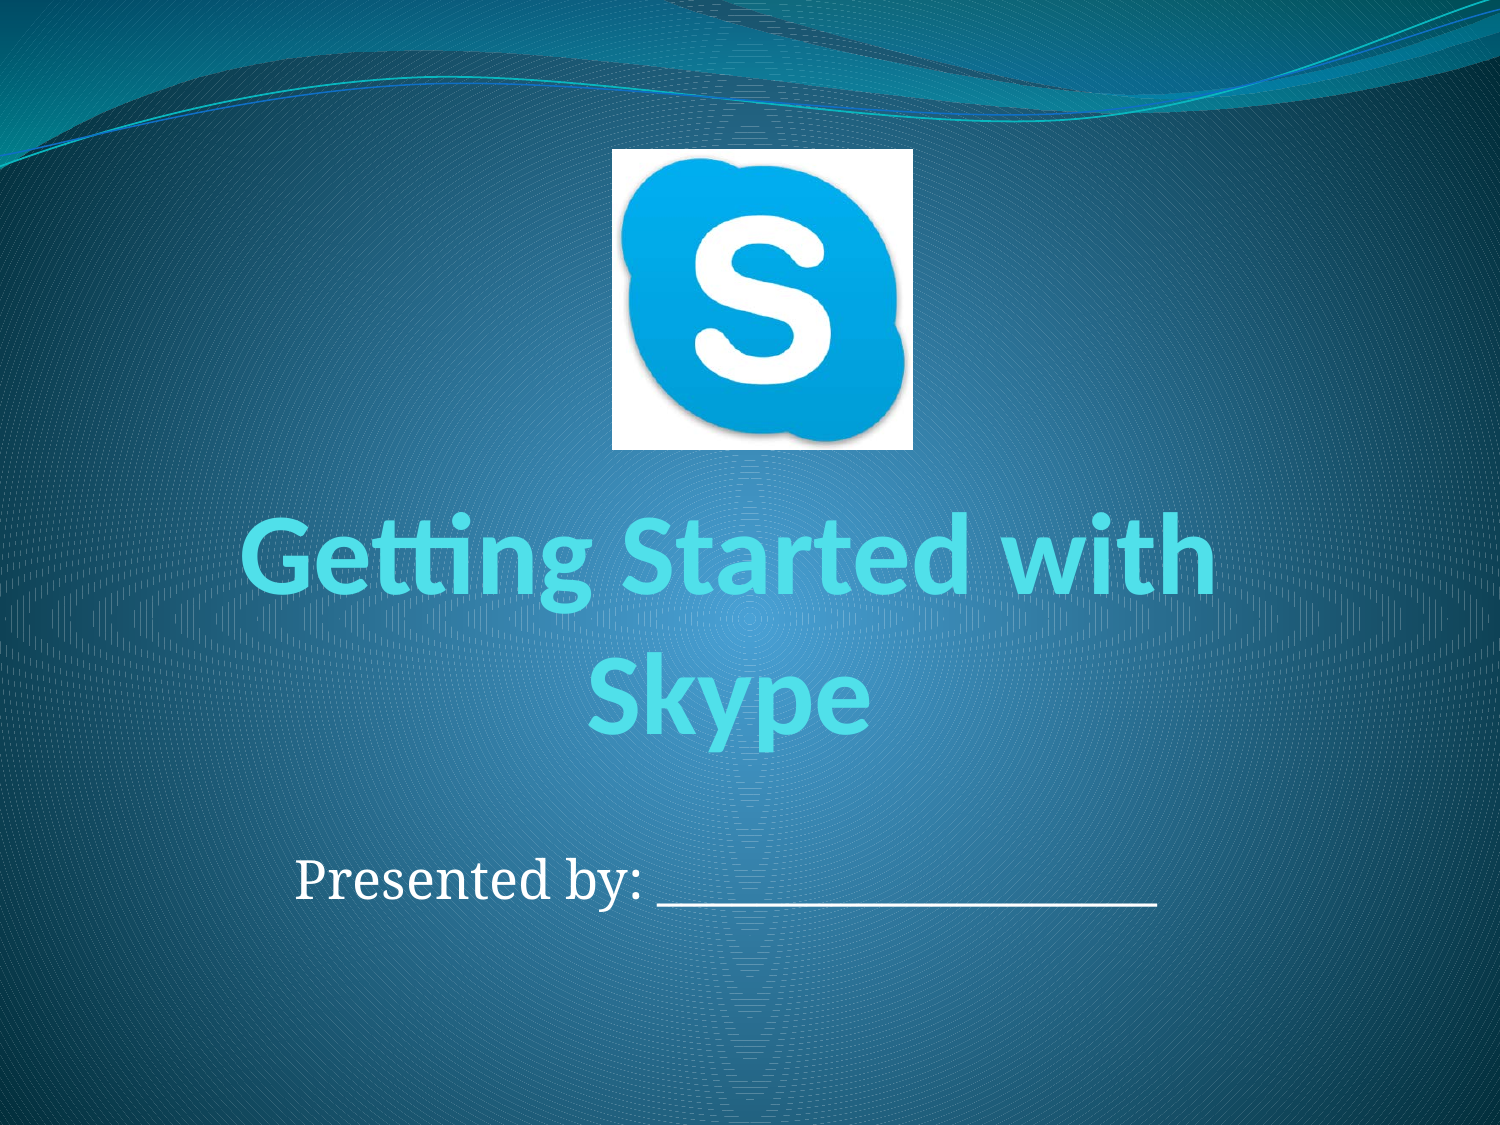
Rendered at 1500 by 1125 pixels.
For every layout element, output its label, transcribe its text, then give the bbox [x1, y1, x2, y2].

subtitle Presented by: ____________________ [87, 762, 1376, 1050]
picture [612, 149, 913, 451]
title Getting Started with Skype [87, 457, 1376, 758]
